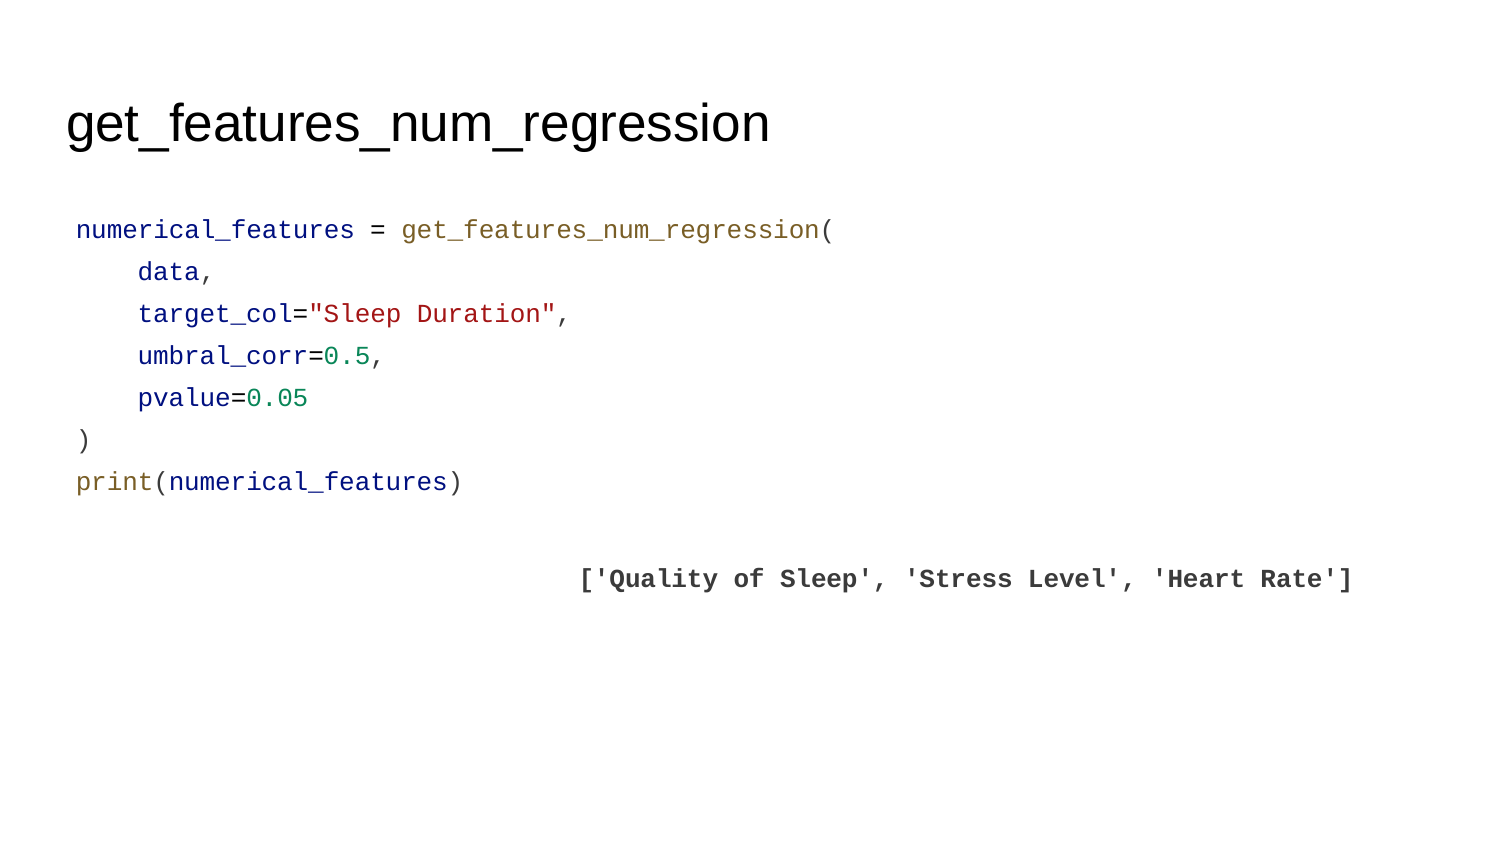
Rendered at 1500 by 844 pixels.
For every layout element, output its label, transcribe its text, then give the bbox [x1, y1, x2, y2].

text_box ['Quality of Sleep', 'Stress Level', 'Heart Rate'] [563, 546, 1438, 609]
title get_features_num_regression [51, 72, 1449, 167]
list numerical_features = get_features_num_regression( data, target_col="Sleep Duration", umbral_corr=0.5, pvalue=0.05 ) print(numerical_features) [60, 186, 1459, 747]
